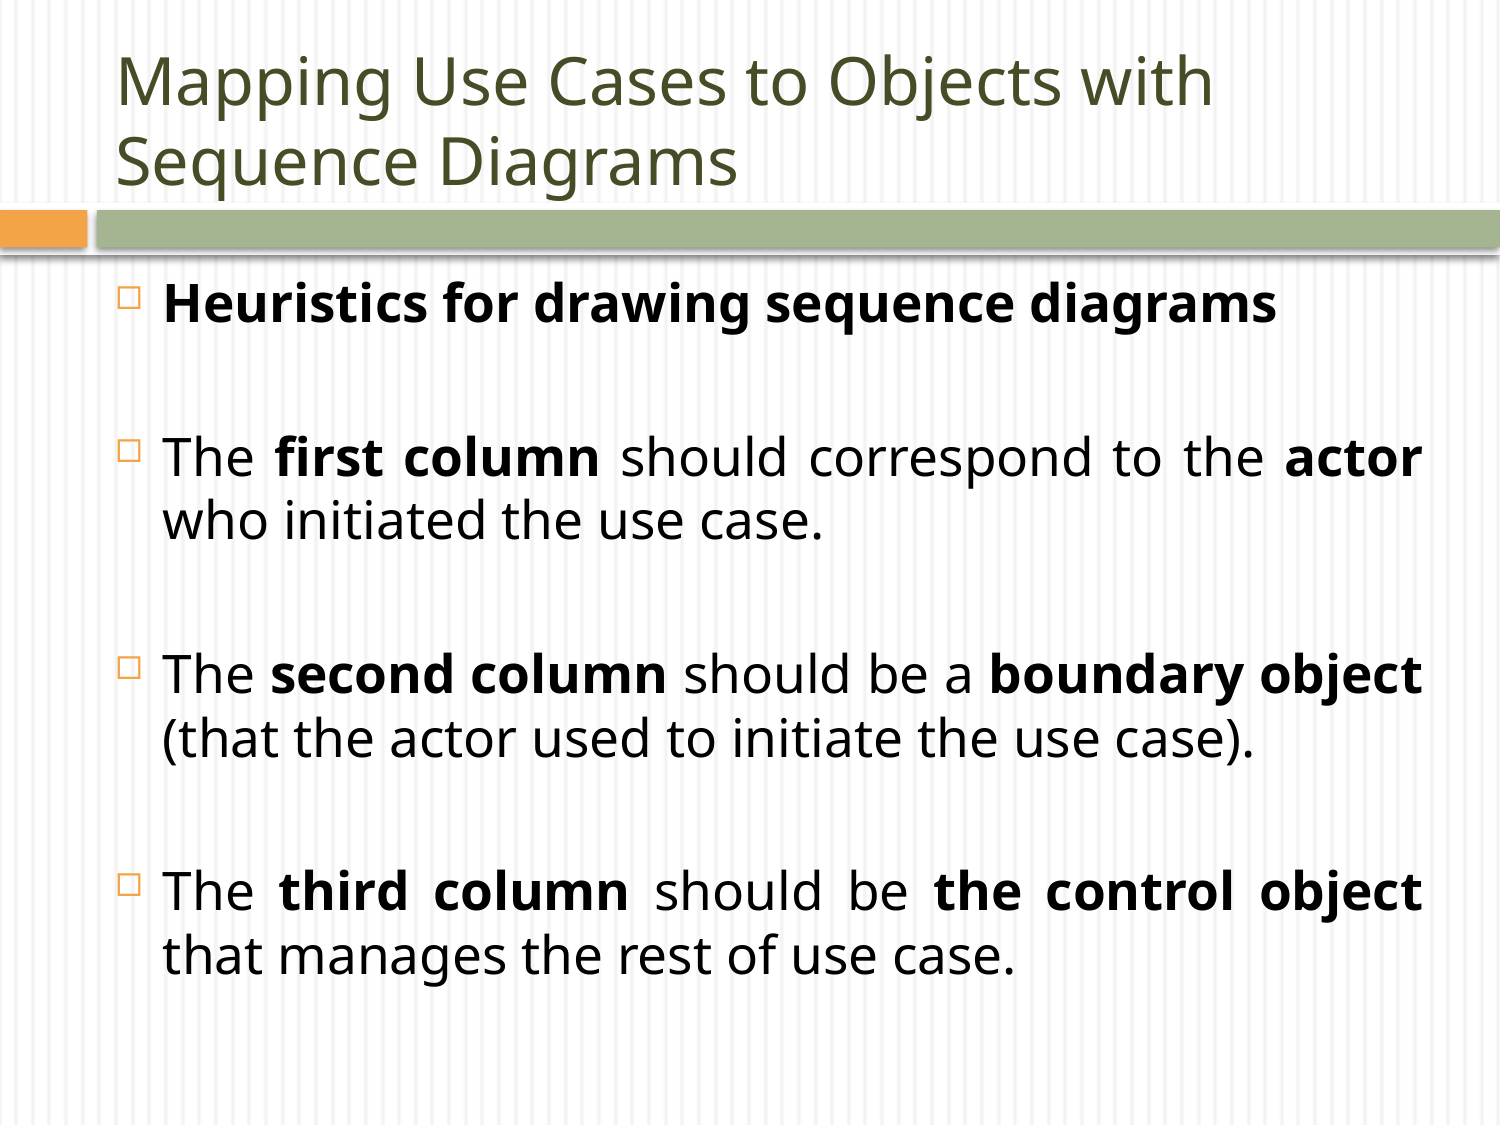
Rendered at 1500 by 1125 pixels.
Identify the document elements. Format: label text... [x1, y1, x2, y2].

list Heuristics for drawing sequence diagrams The first column should correspond to the actor who initiated the use case. The second column should be a boundary object (that the actor used to initiate the use case). The third column should be the control object that manages the rest of use case. [100, 262, 1438, 1063]
title Mapping Use Cases to Objects with Sequence Diagrams [100, 37, 1438, 200]
